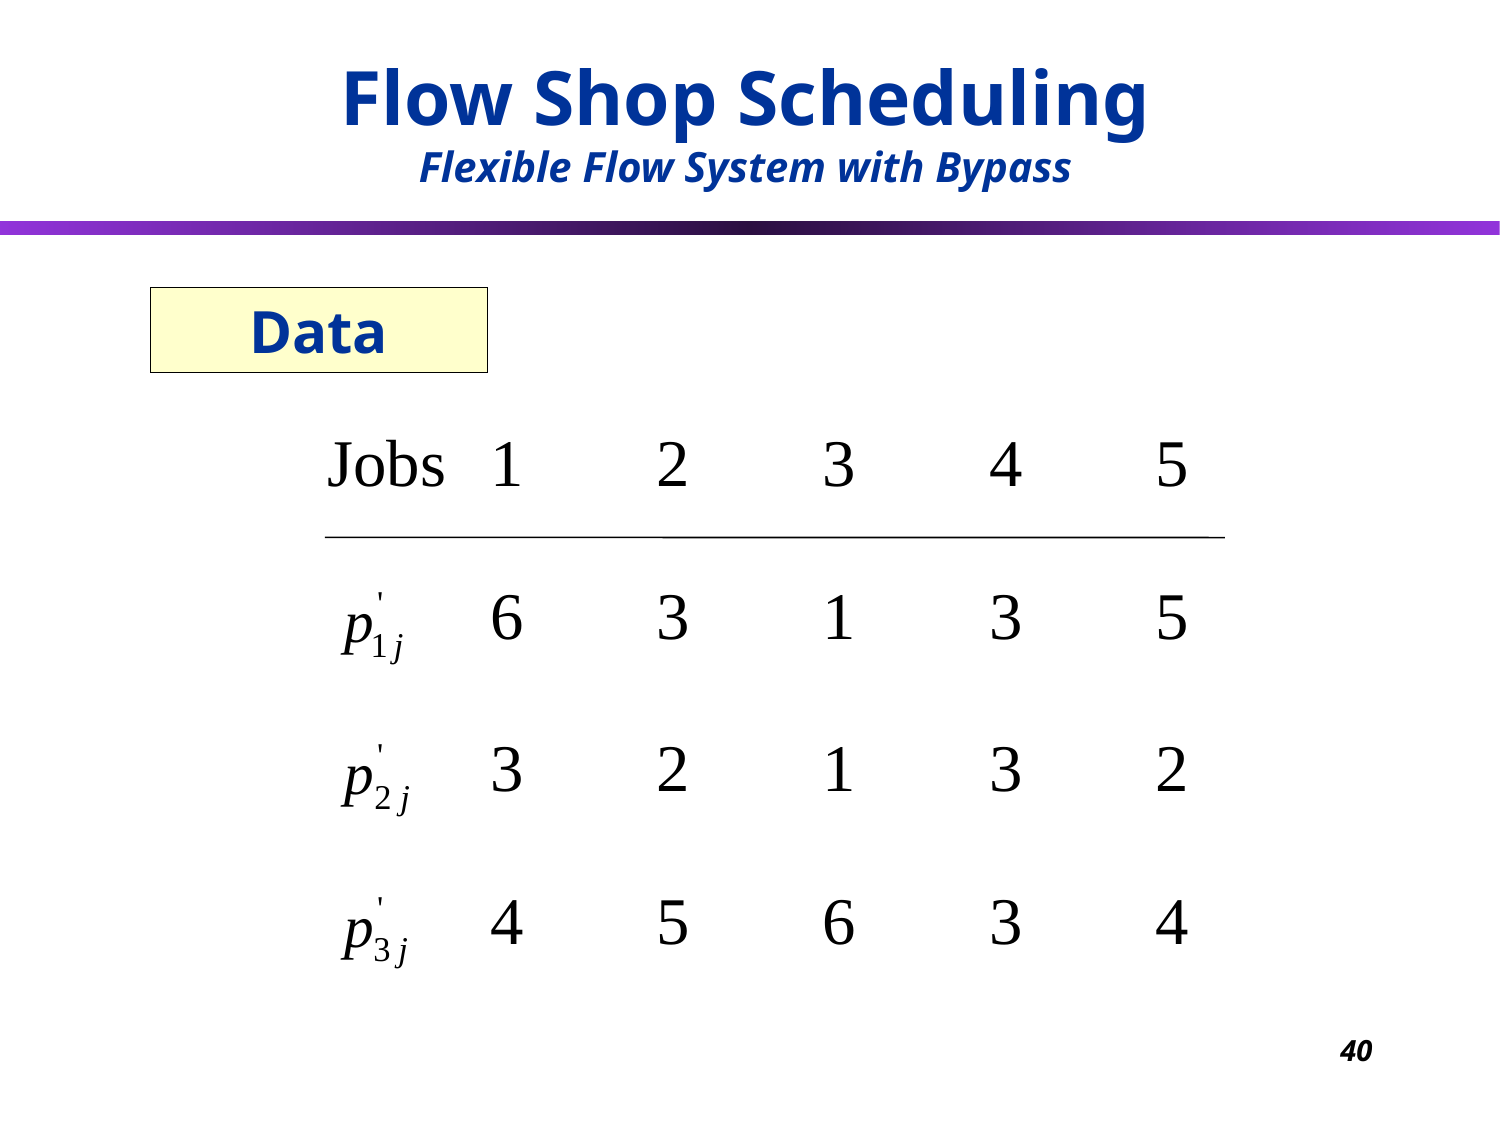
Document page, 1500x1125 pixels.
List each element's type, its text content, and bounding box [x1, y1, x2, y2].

text_box Flow Shop Scheduling Flexible Flow System with Bypass [24, 37, 1467, 198]
title Data [150, 287, 488, 373]
slide_number 40 [1074, 1025, 1388, 1100]
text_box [299, 424, 1323, 1091]
